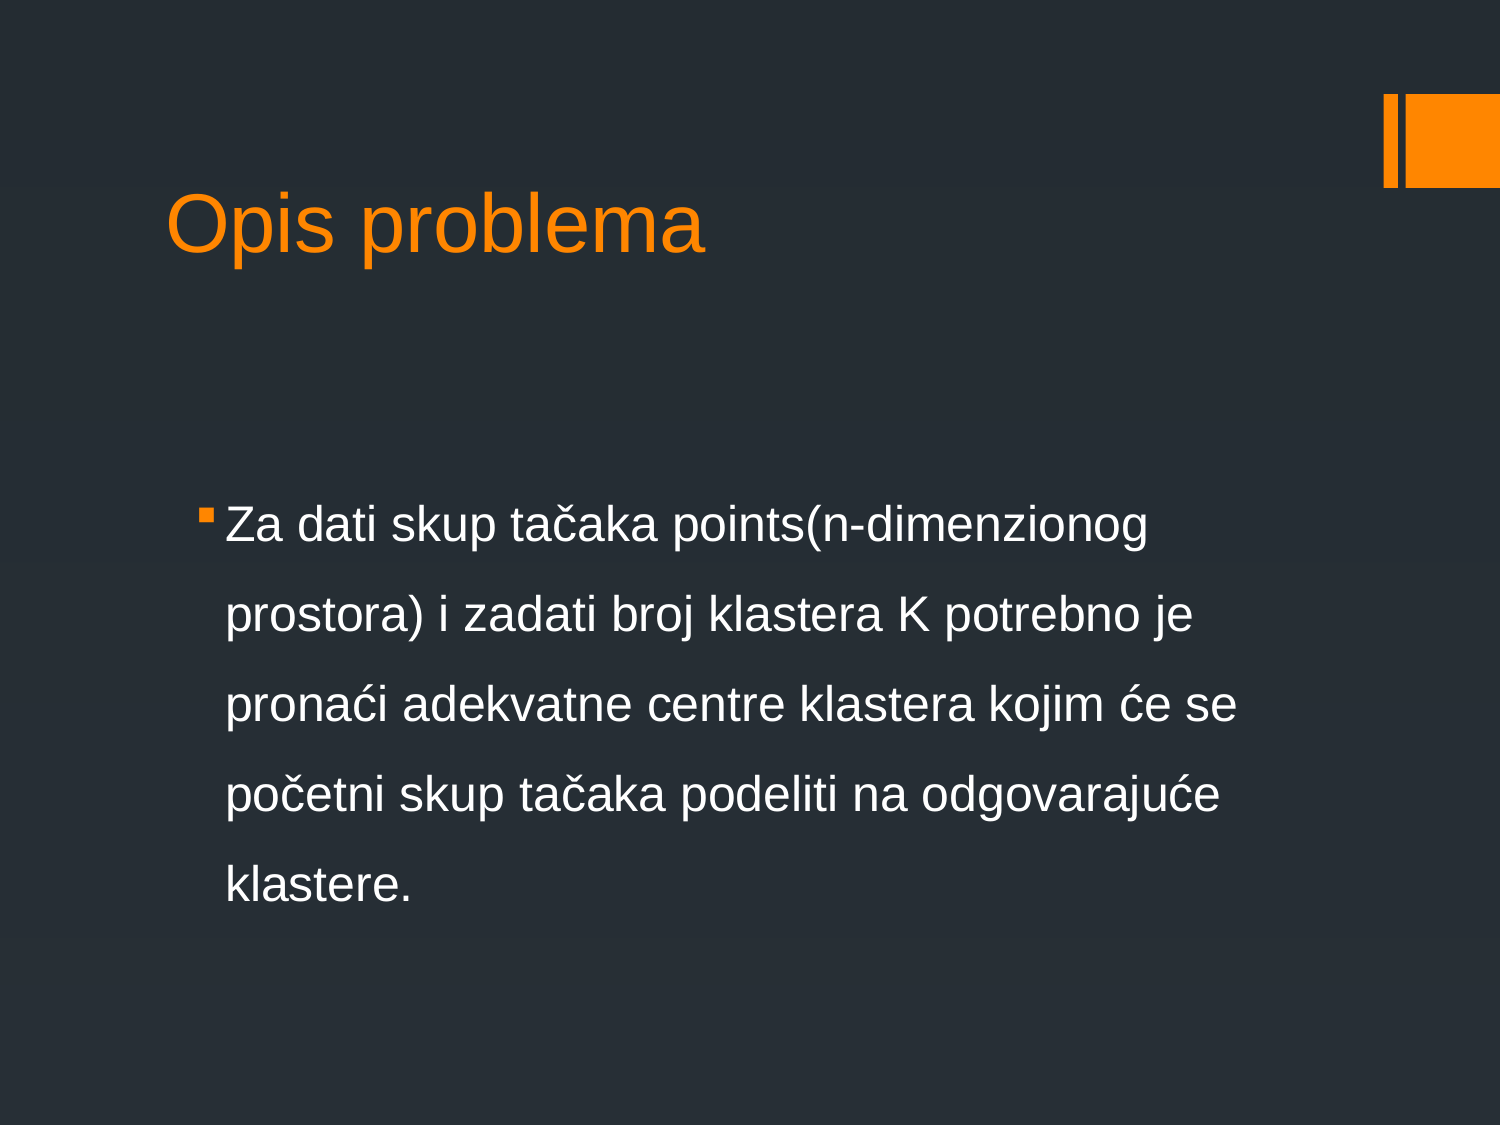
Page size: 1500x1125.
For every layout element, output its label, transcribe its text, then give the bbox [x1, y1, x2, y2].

title Opis problema [150, 87, 1350, 277]
list Za dati skup tačaka points(n-dimenzionog prostora) i zadati broj klastera K potrebno je pronaći adekvatne centre klastera kojim će se početni skup tačaka podeliti na odgovarajuće klastere. [150, 454, 1350, 1035]
